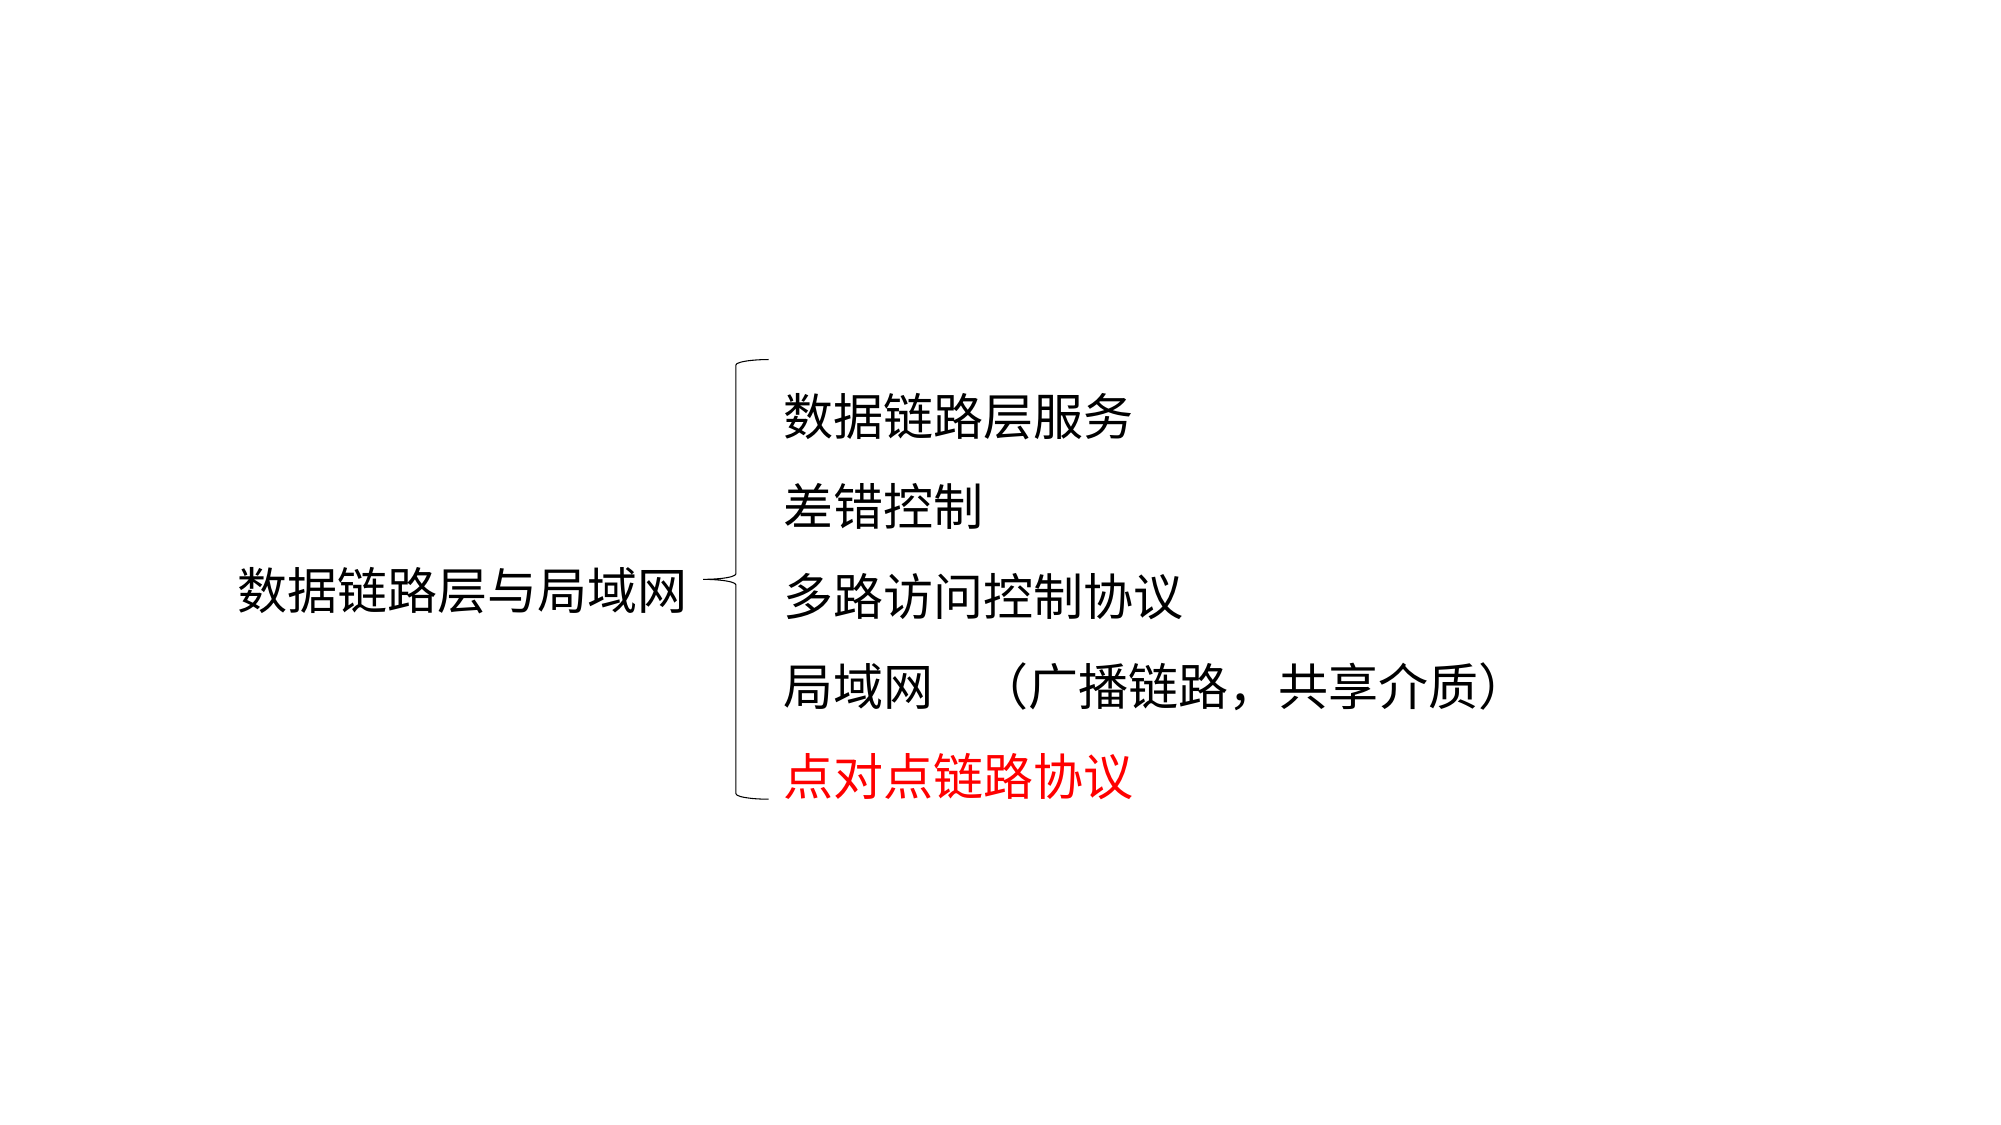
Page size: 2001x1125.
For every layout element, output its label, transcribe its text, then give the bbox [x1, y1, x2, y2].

text_box [703, 358, 769, 800]
text_box 数据链路层服务 差错控制 多路访问控制协议 局域网 （广播链路，共享介质） 点对点链路协议 [768, 348, 1656, 813]
text_box 数据链路层与局域网 [222, 522, 735, 627]
